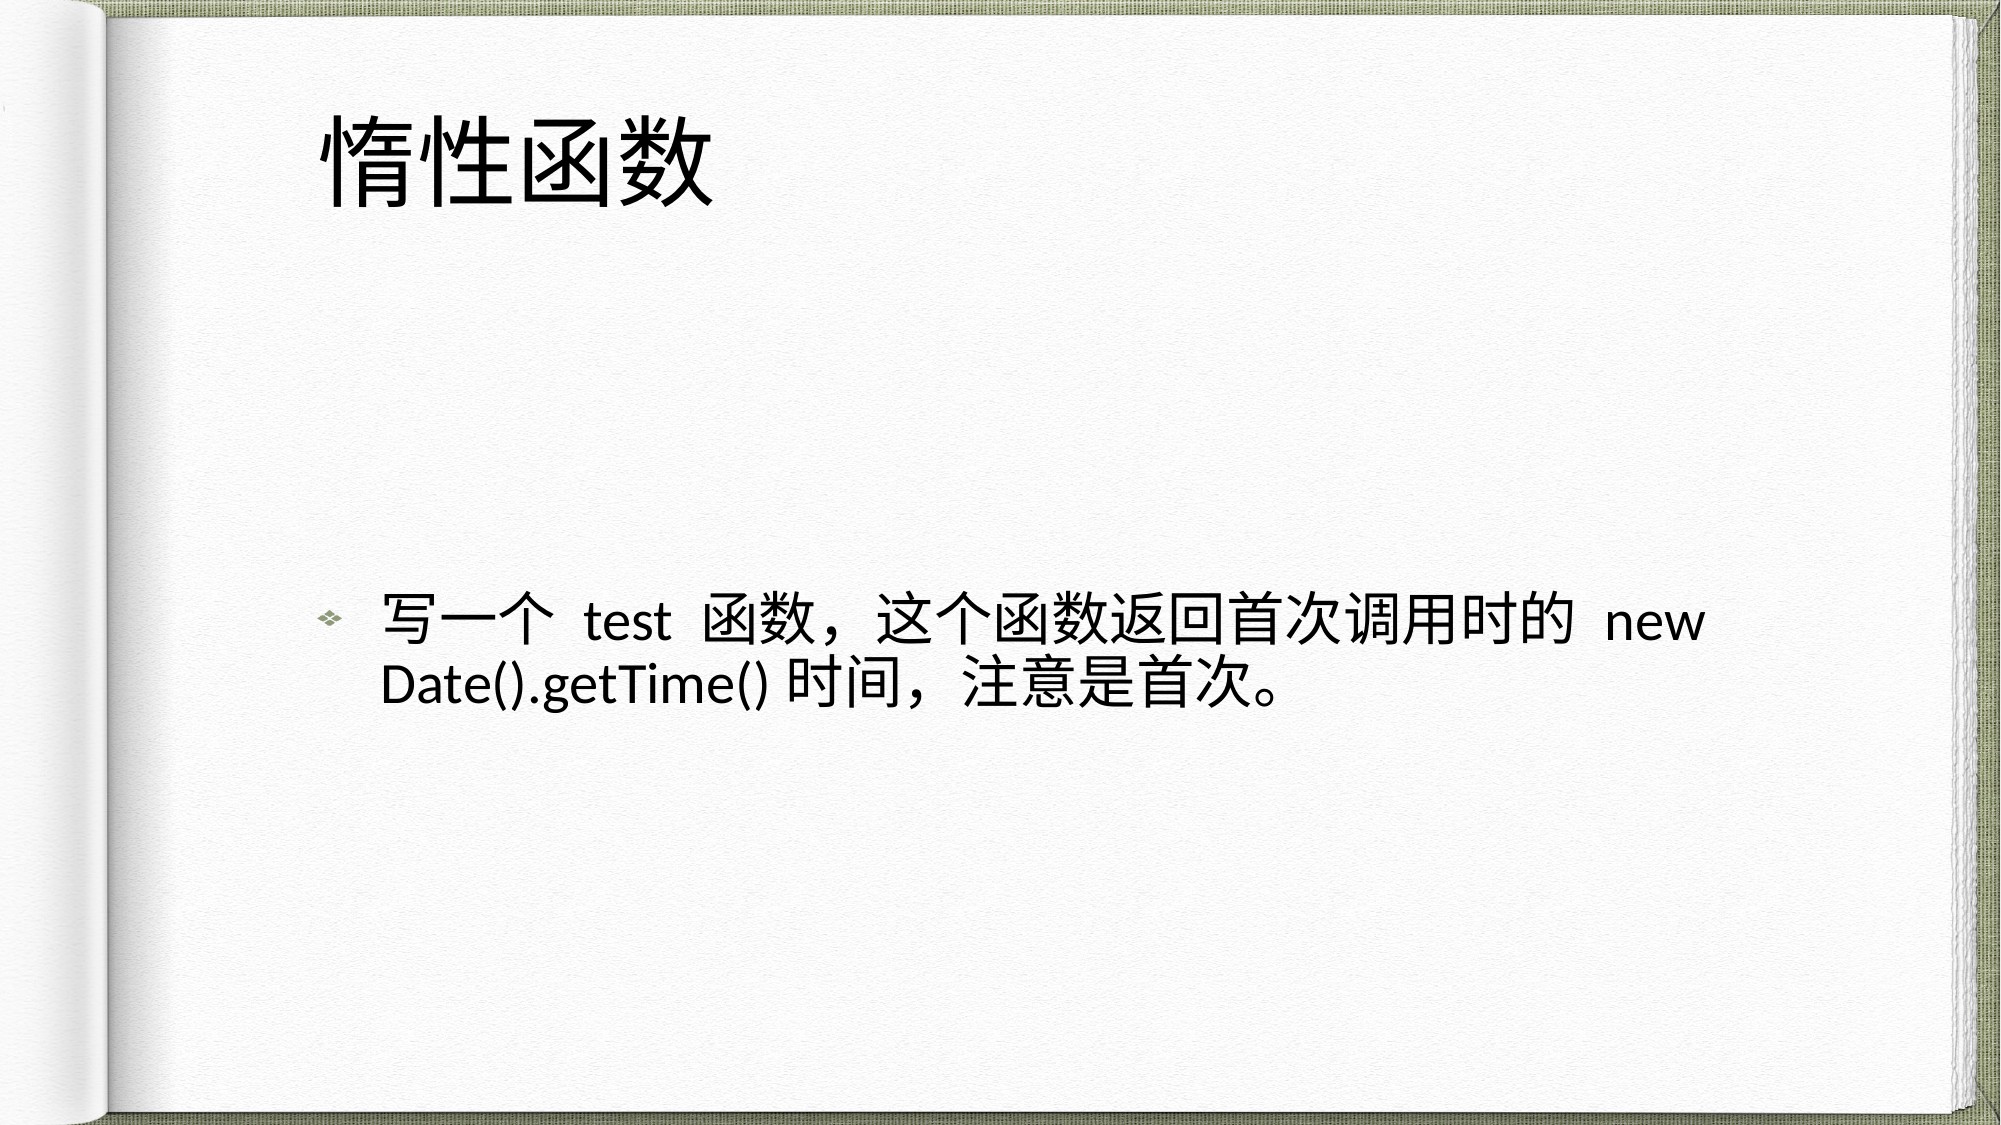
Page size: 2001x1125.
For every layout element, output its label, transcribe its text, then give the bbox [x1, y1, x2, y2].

list 写一个 test 函数，这个函数返回首次调用时的 new Date().getTime()时间，注意是首次。 [302, 316, 1803, 991]
title 惰性函数 [302, 17, 1803, 316]
picture [0, 0, 2001, 1125]
